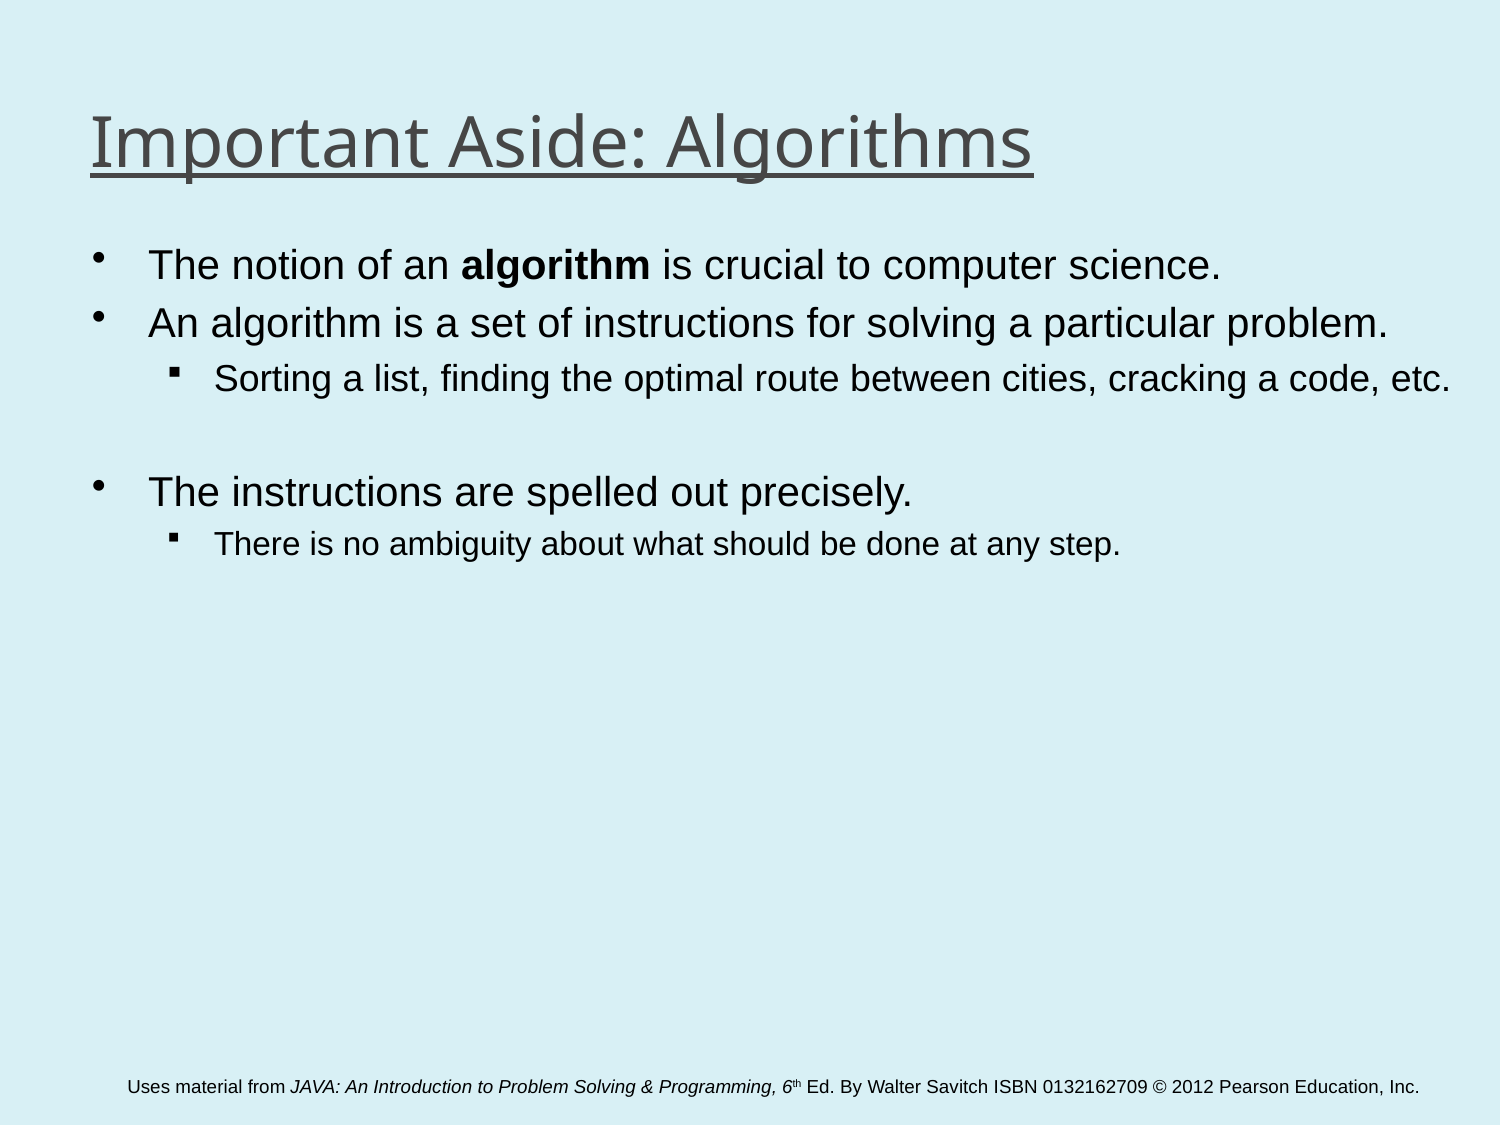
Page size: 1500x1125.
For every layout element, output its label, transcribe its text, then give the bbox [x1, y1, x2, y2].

title Important Aside: Algorithms [75, 45, 1425, 233]
list The notion of an algorithm is crucial to computer science. An algorithm is a set of instructions for solving a particular problem. Sorting a list, finding the optimal route between cities, cracking a code, etc. The instructions are spelled out precisely. There is no ambiguity about what should be done at any step. [76, 230, 1481, 973]
